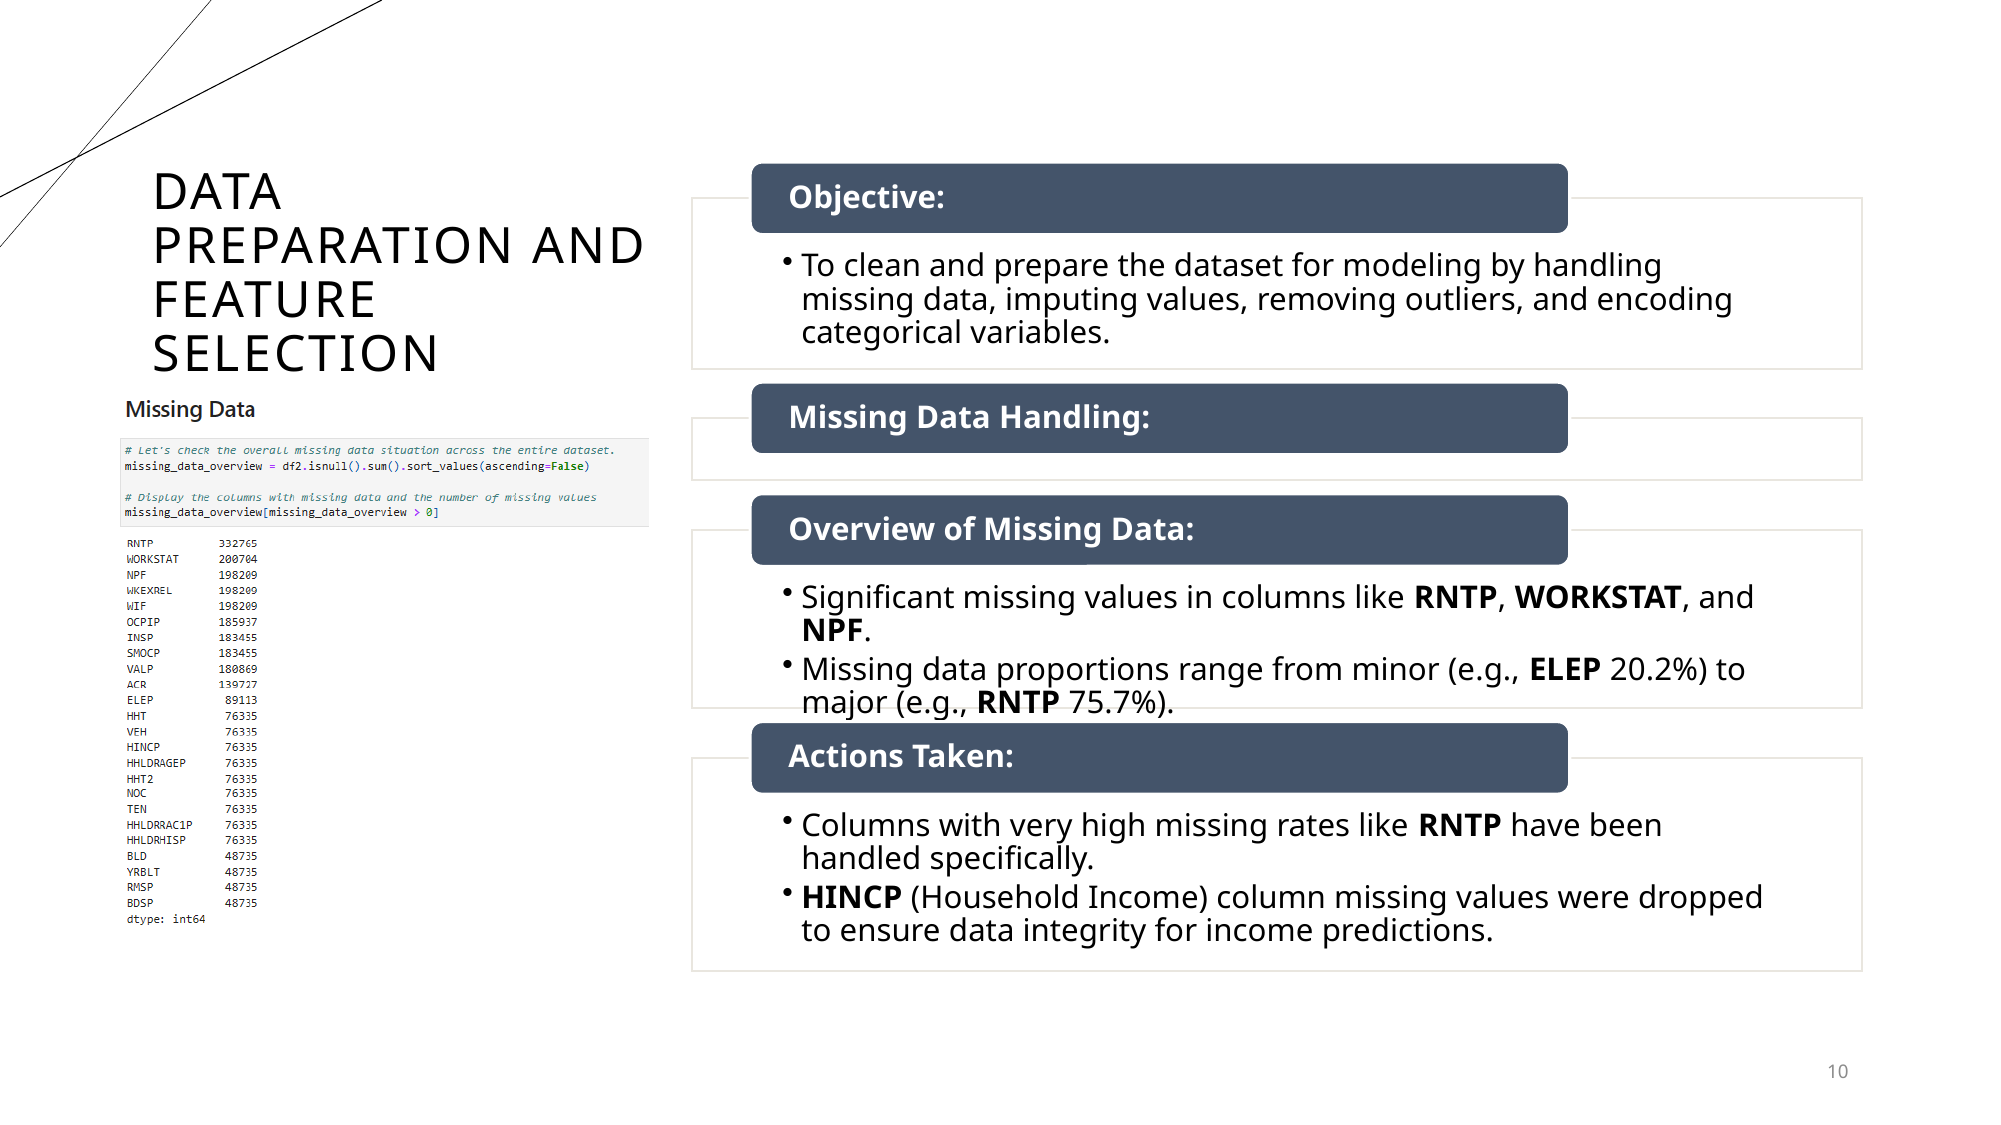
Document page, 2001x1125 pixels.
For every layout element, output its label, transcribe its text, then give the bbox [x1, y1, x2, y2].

title Data Preparation and Feature Selection [137, 146, 671, 462]
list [116, 400, 649, 927]
slide_number 10 [1701, 1042, 1864, 1103]
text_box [691, 146, 1863, 987]
